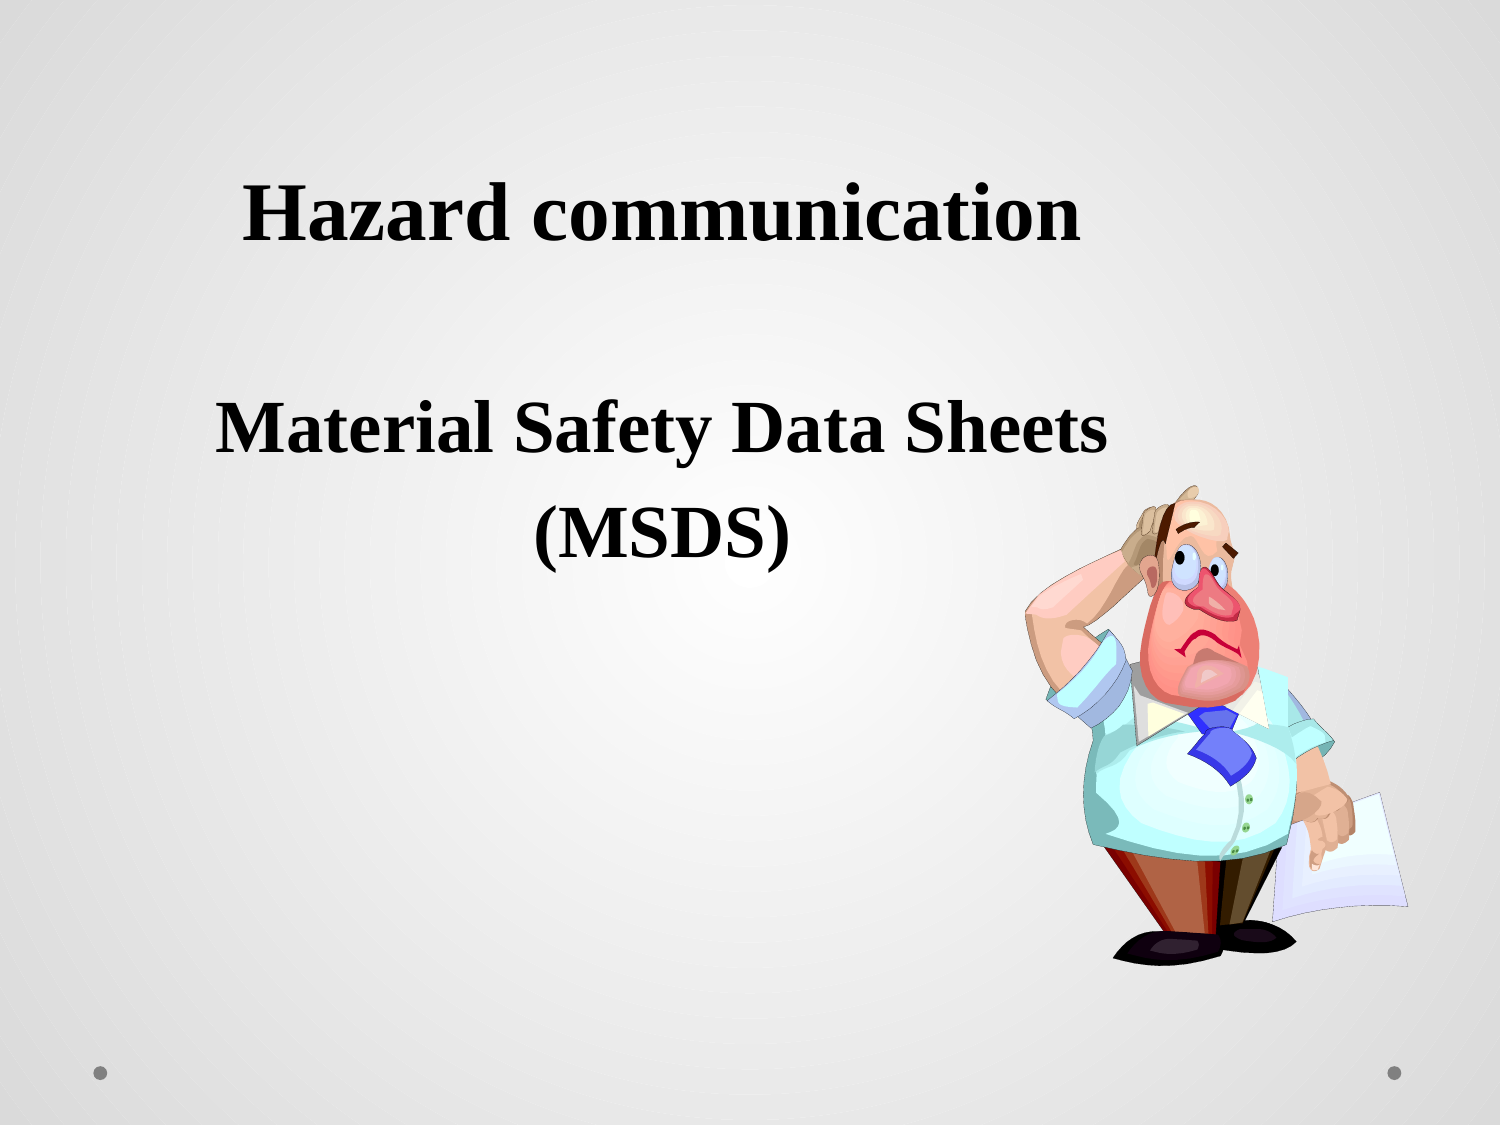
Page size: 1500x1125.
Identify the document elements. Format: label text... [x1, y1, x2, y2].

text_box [1024, 474, 1415, 971]
text_box Hazard communication Material Safety Data Sheets (MSDS) [162, 149, 1163, 580]
